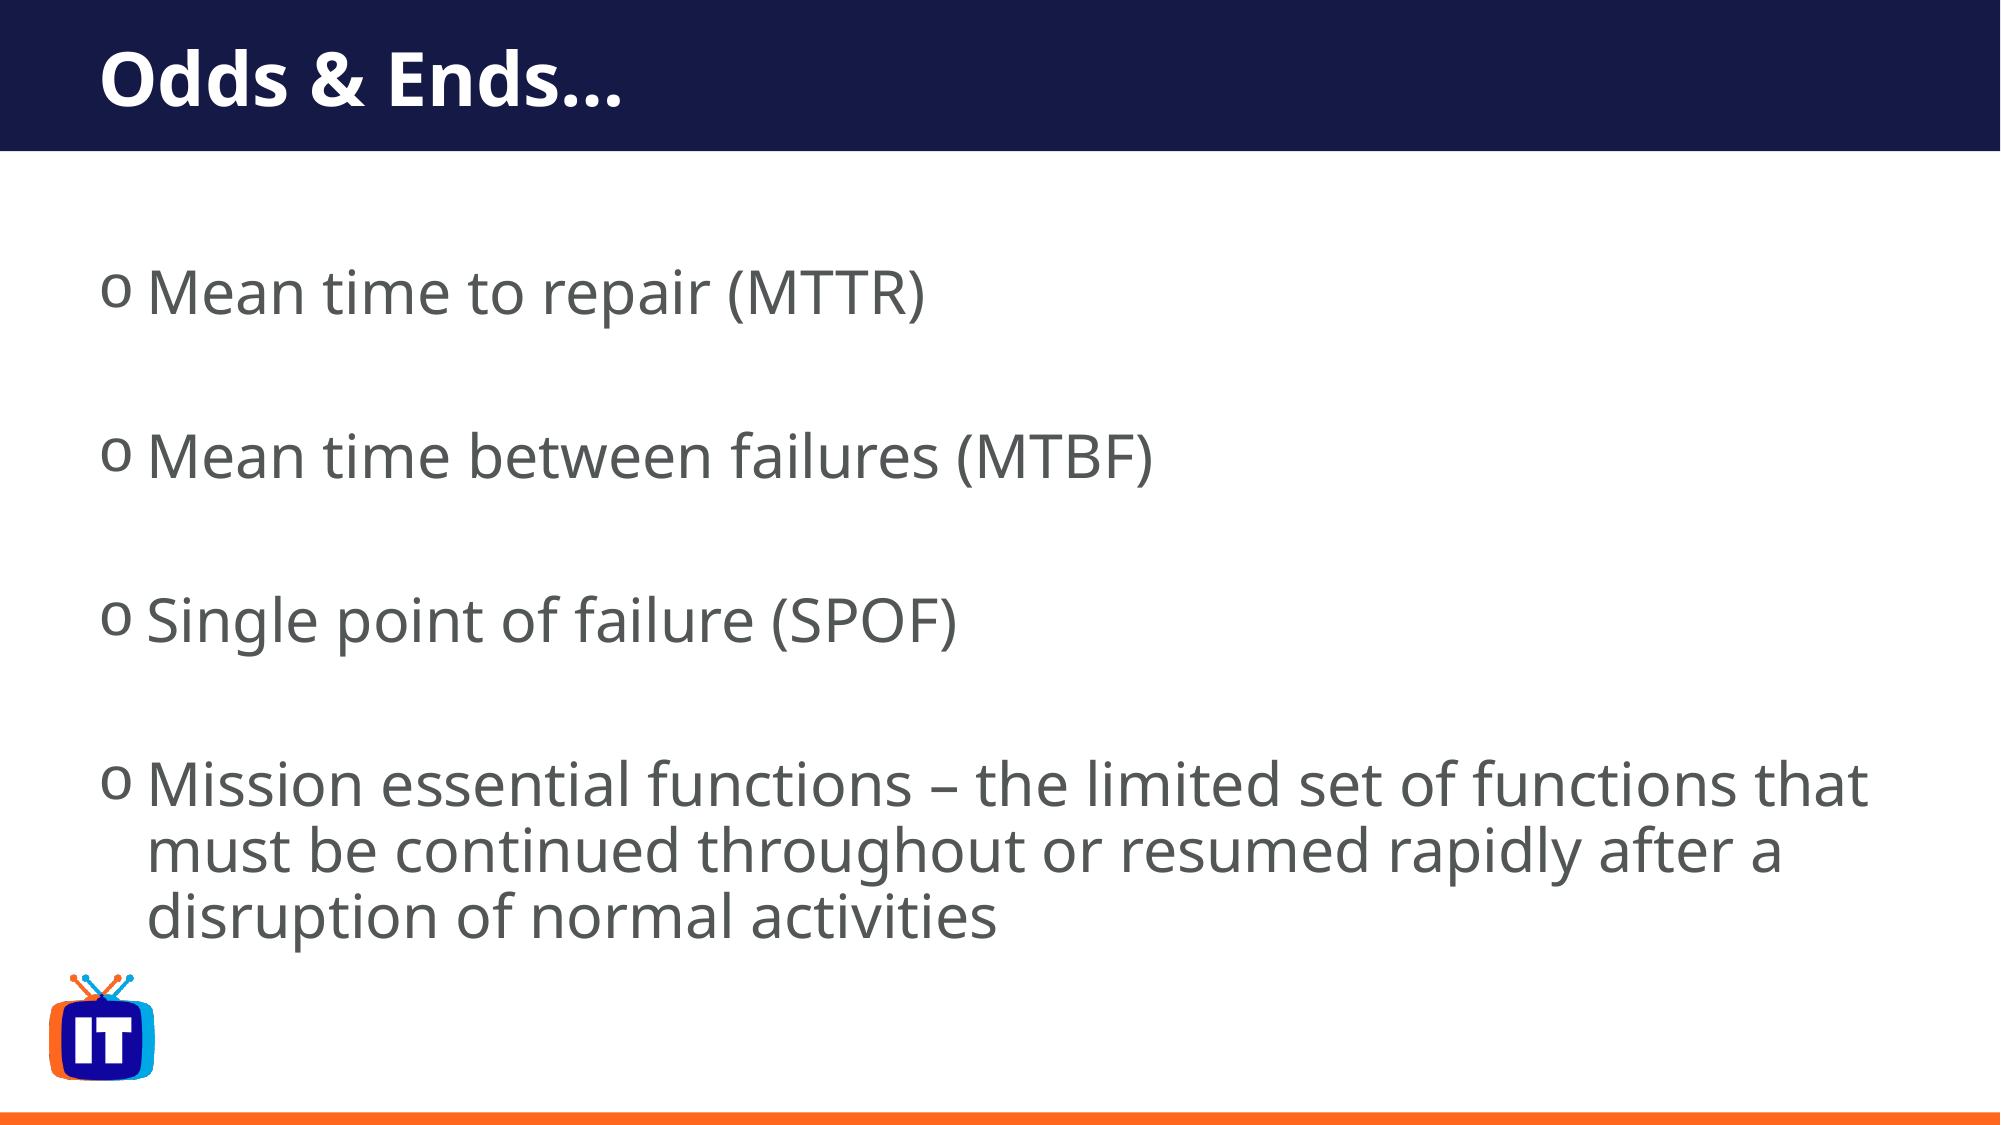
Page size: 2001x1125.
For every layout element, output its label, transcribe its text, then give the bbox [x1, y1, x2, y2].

title Odds & Ends… [83, 0, 1917, 168]
picture [45, 968, 158, 1087]
list Mean time to repair (MTTR) Mean time between failures (MTBF) Single point of failure (SPOF) Mission essential functions – the limited set of functions that must be continued throughout or resumed rapidly after a disruption of normal activities [83, 190, 1917, 960]
